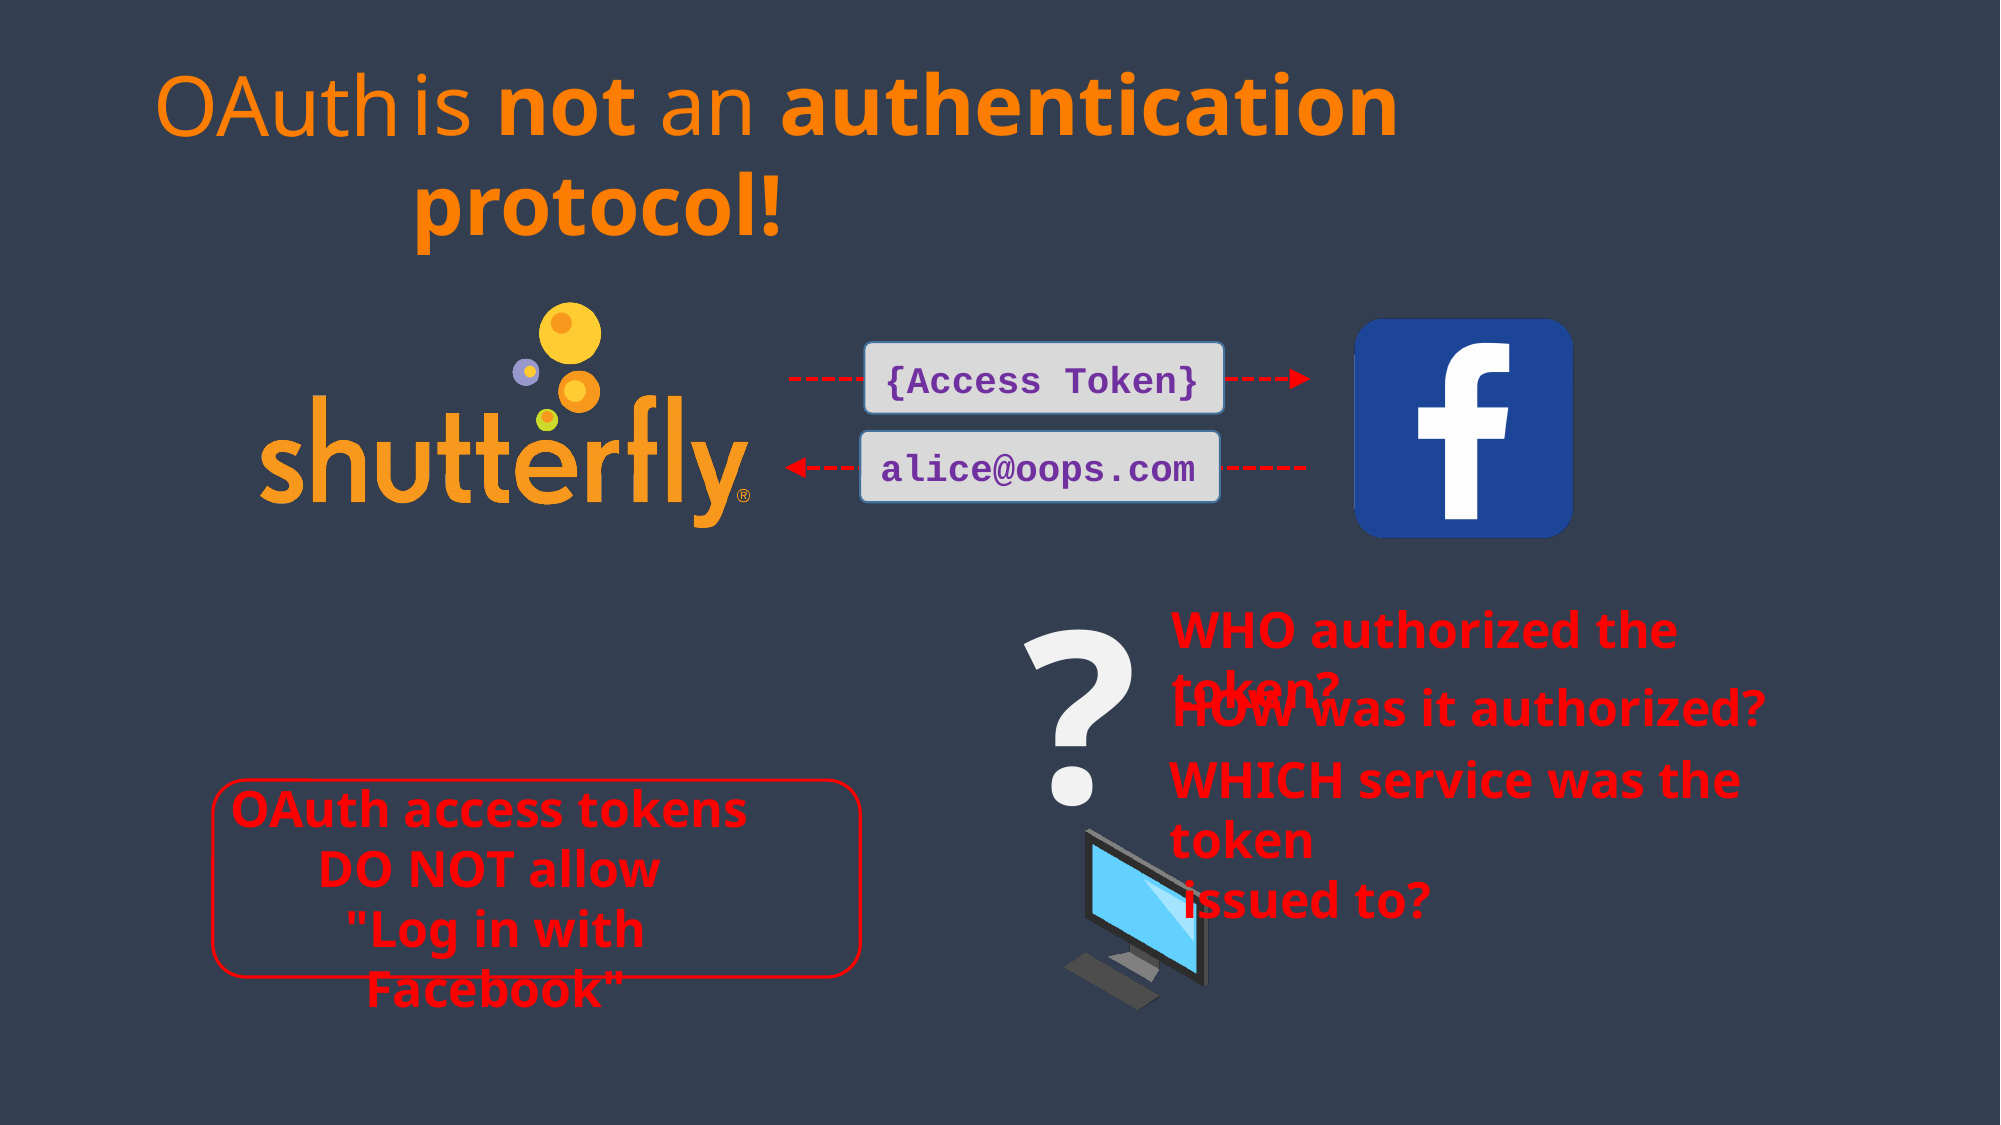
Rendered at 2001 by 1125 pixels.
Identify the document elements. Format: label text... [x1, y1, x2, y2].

text_box {Access Token} [869, 348, 1224, 378]
picture [260, 298, 750, 528]
text_box [211, 779, 862, 979]
text_box OAuth [138, 45, 396, 161]
text_box OAuth access tokens DO NOT allow "Log in with Facebook" [203, 770, 789, 1025]
picture [1349, 317, 1578, 539]
text_box [0, 0, 2000, 160]
text_box [859, 429, 1221, 467]
picture [1057, 823, 1213, 1015]
text_box ? [1008, 556, 1211, 859]
text_box WHICH service was the token issued to? [1154, 741, 1829, 937]
text_box alice@oops.com [865, 436, 1220, 467]
text_box alice@oops.com [865, 468, 1220, 497]
text_box [863, 379, 1226, 415]
text_box {Access Token} [869, 379, 1224, 408]
text_box WHO authorized the token? [1156, 591, 1830, 669]
text_box [863, 341, 1226, 378]
text_box is not an authentication protocol! [396, 44, 1658, 260]
text_box [859, 468, 1221, 504]
text_box HOW was it authorized? [1156, 669, 1830, 744]
